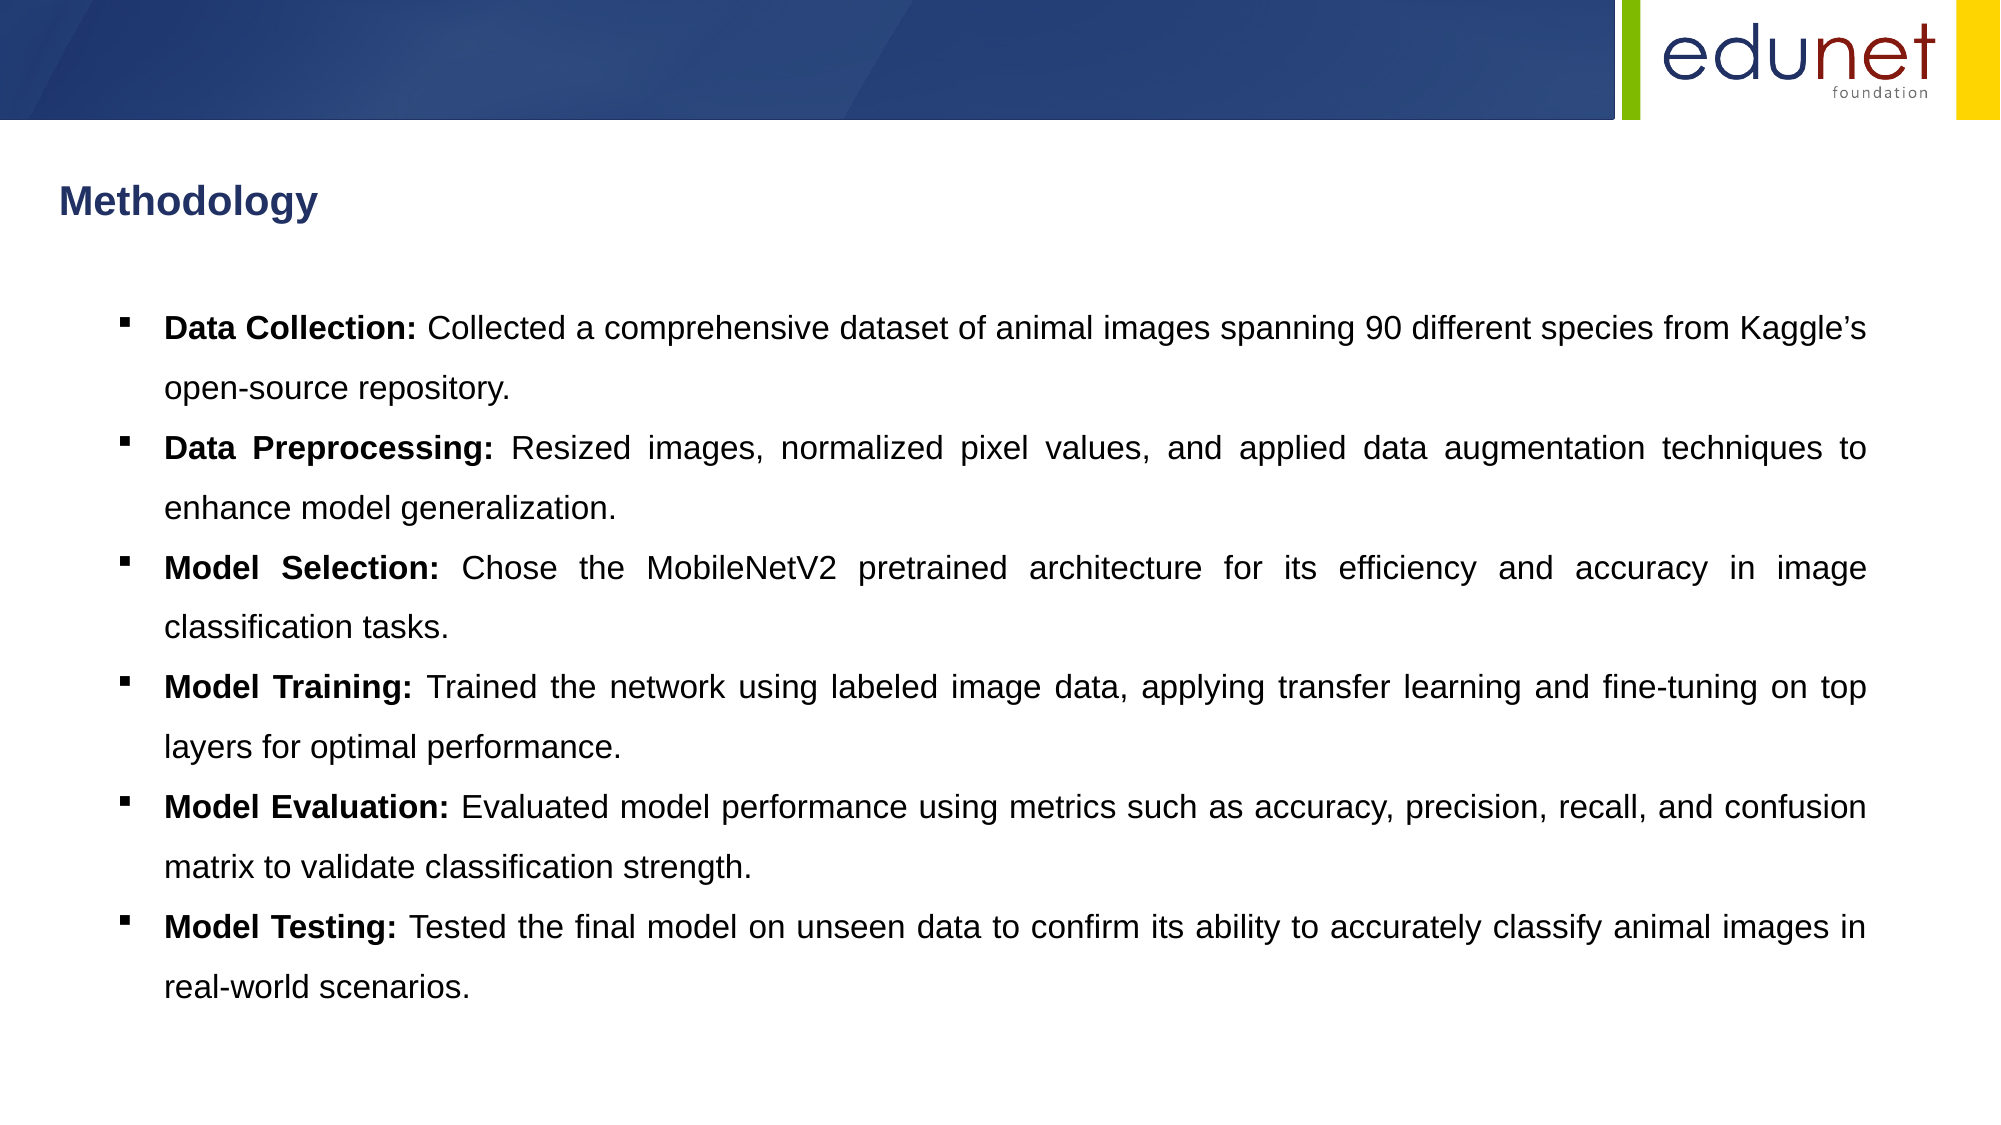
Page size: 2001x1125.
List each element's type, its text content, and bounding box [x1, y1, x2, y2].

text_box Data Collection: Collected a comprehensive dataset of animal images spanning 90 different species from Kaggle’s open-source repository. Data Preprocessing: Resized images, normalized pixel values, and applied data augmentation techniques to enhance model generalization. Model Selection: Chose the MobileNetV2 pretrained architecture for its efficiency and accuracy in image classification tasks. Model Training: Trained the network using labeled image data, applying transfer learning and fine-tuning on top layers for optimal performance. Model Evaluation: Evaluated model performance using metrics such as accuracy, precision, recall, and confusion matrix to validate classification strength. Model Testing: Tested the final model on unseen data to confirm its ability to accurately classify animal images in real-world scenarios. [102, 278, 1885, 1053]
text_box Methodology [43, 166, 1045, 232]
picture [1652, 12, 1948, 108]
